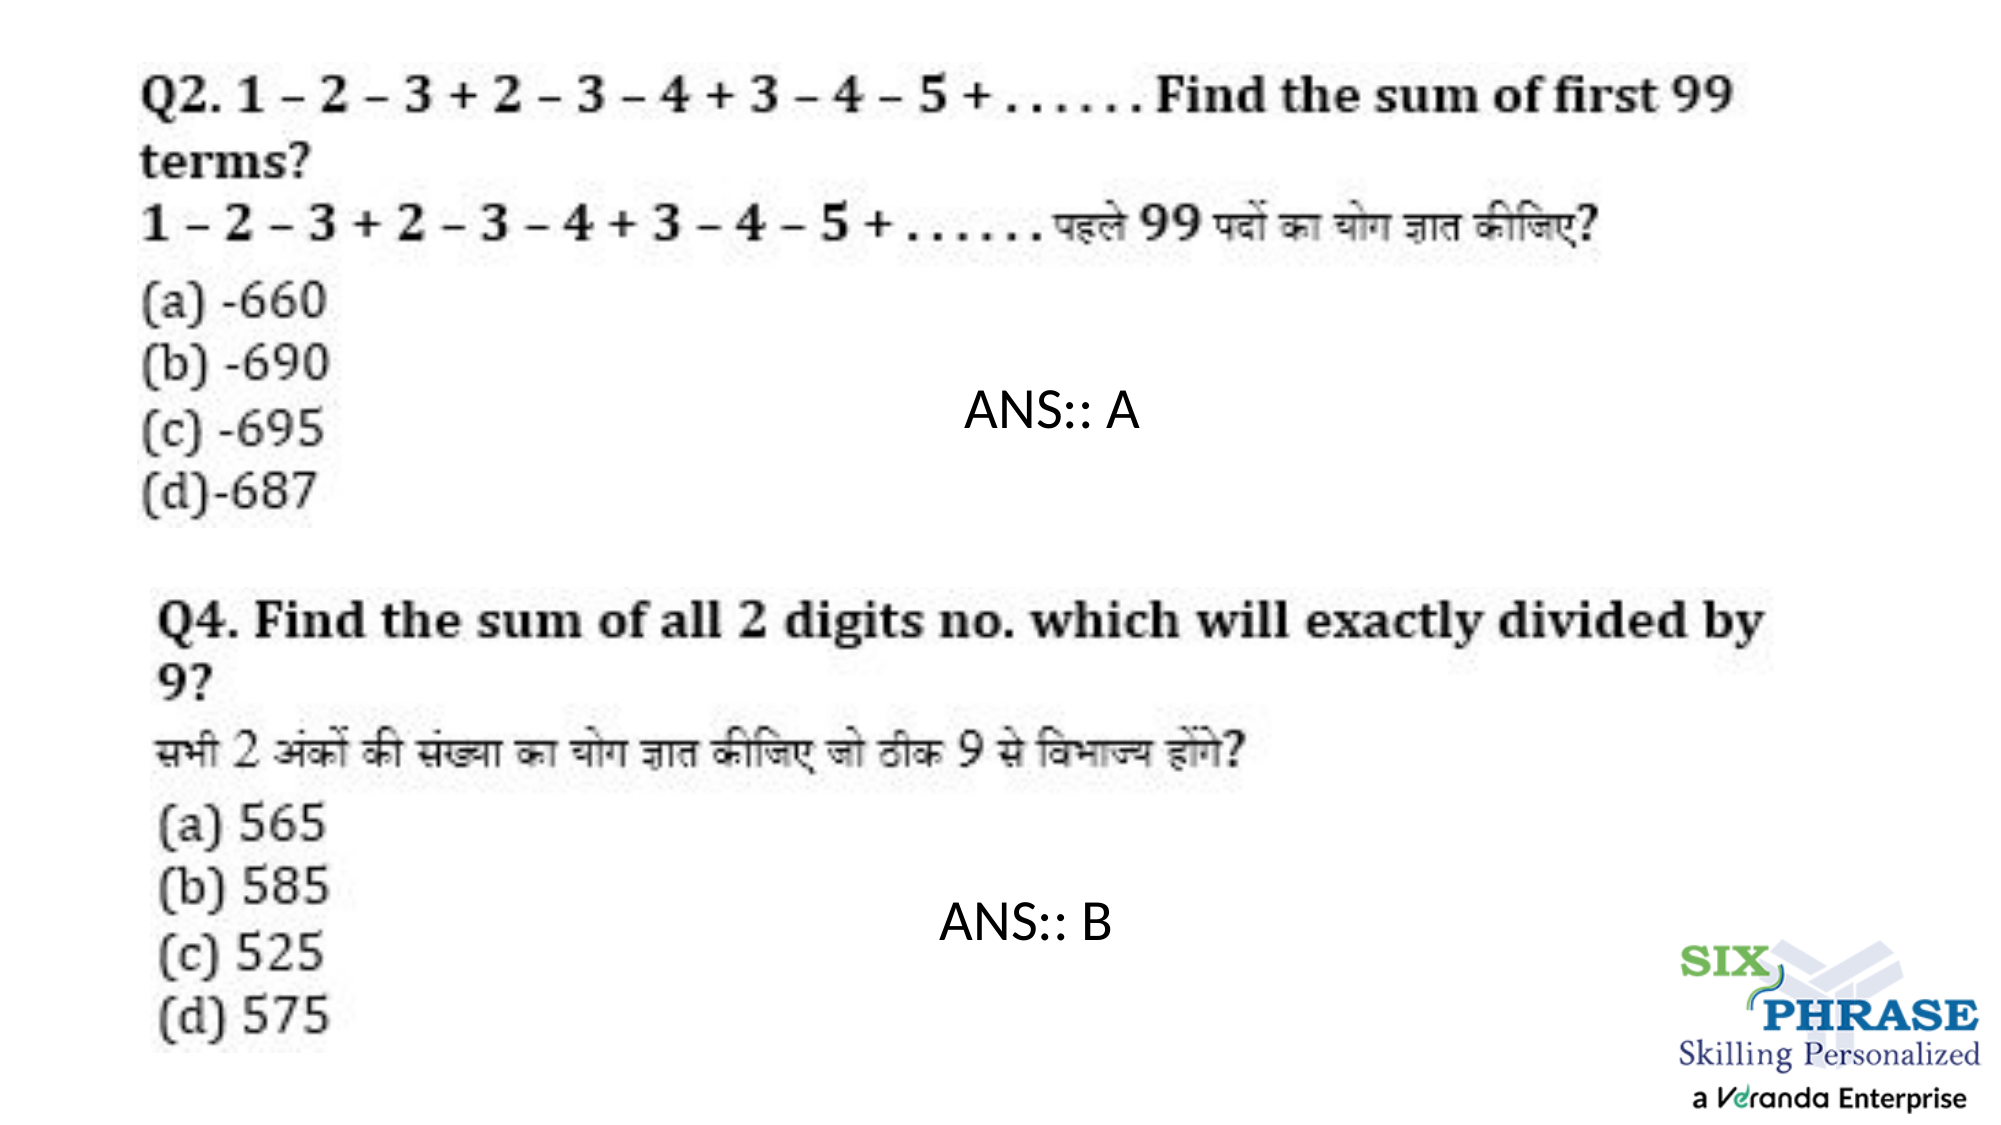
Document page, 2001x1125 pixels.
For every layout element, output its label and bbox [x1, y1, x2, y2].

picture [149, 587, 2000, 1125]
picture [137, 62, 1815, 528]
